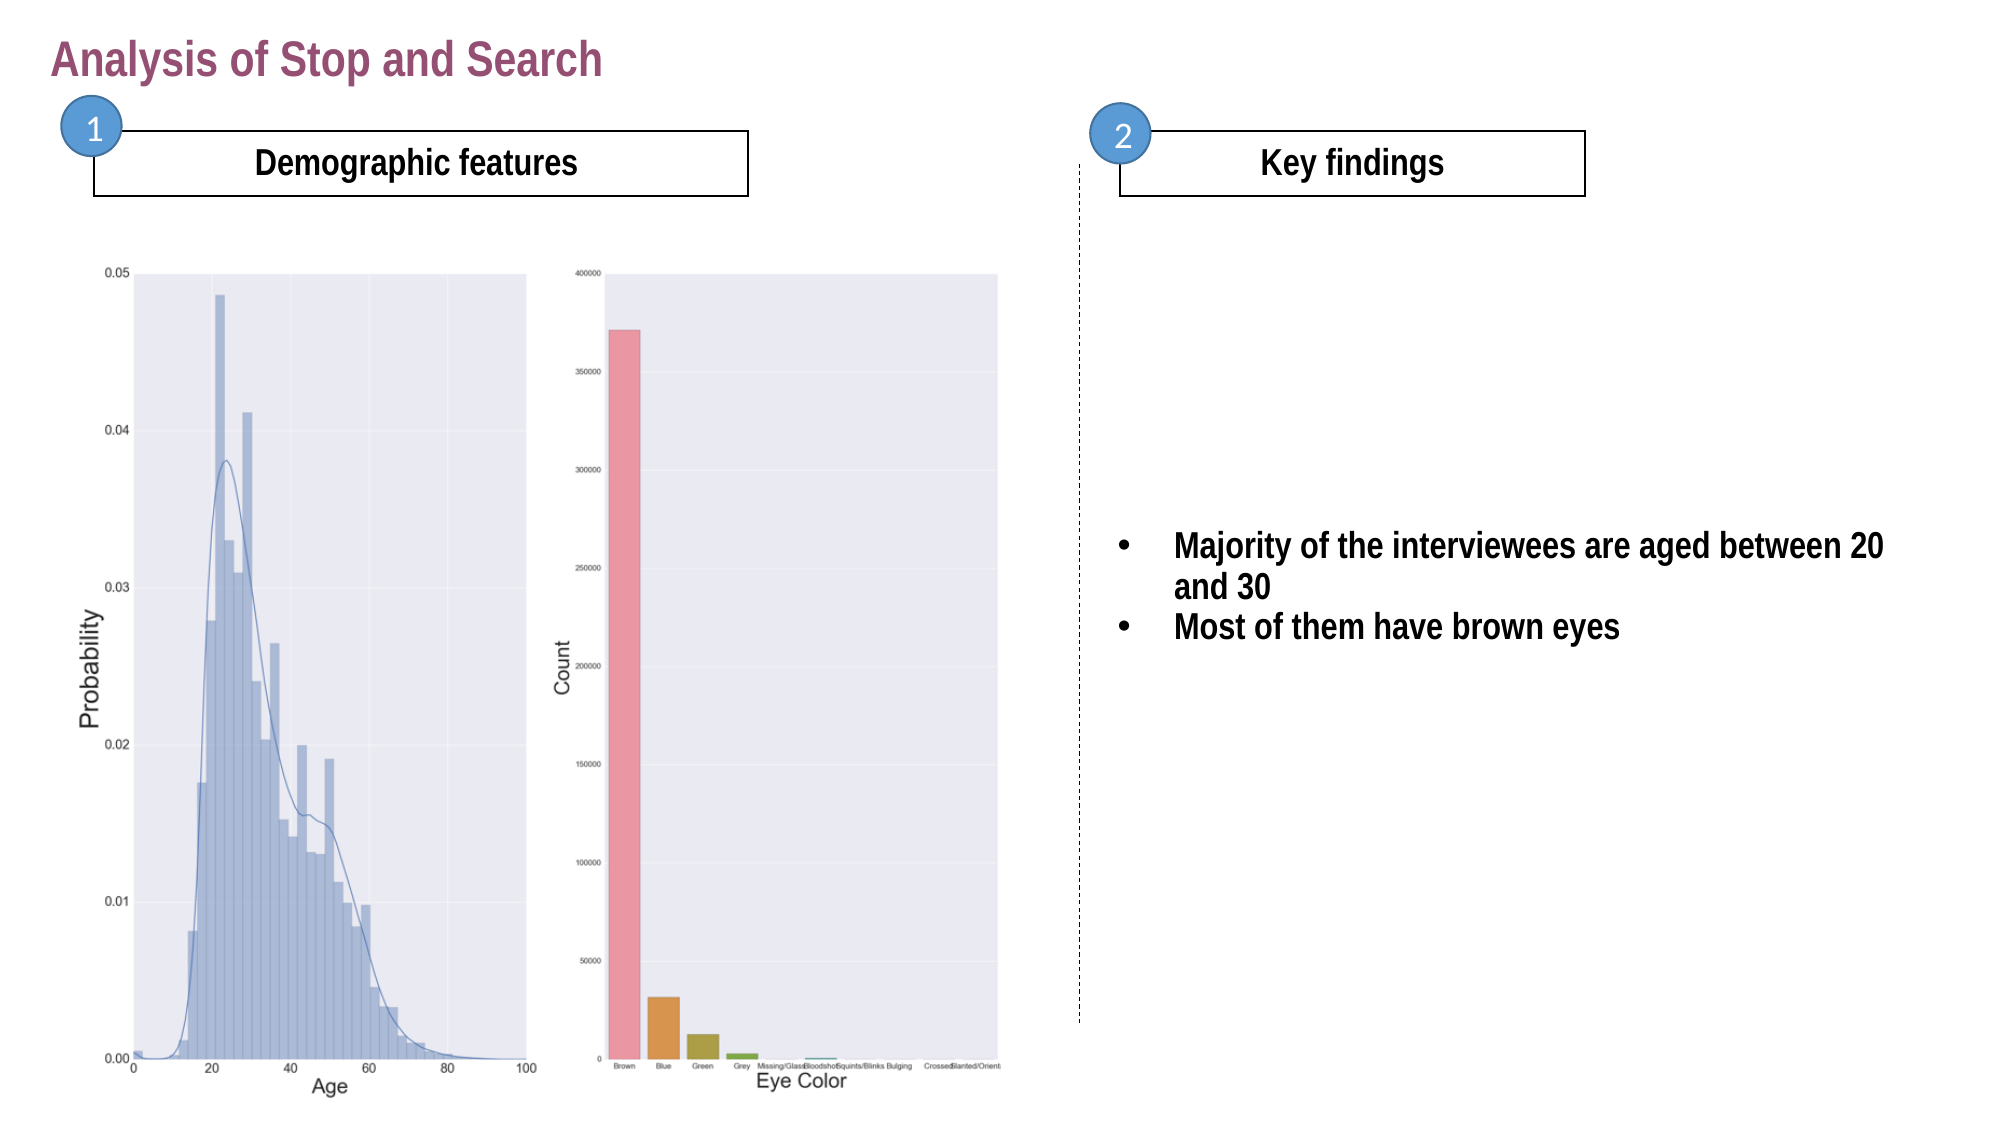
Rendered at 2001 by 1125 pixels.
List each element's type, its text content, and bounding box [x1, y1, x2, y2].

picture [61, 231, 1001, 1101]
text_box Key findings [1119, 130, 1586, 197]
text_box Demographic features [93, 130, 749, 197]
title Analysis of Stop and Search [34, 36, 1478, 85]
text_box 2 [1089, 102, 1152, 165]
text_box 1 [60, 94, 123, 158]
text_box Majority of the interviewees are aged between 20 and 30 Most of them have brown eyes [1102, 553, 1933, 621]
